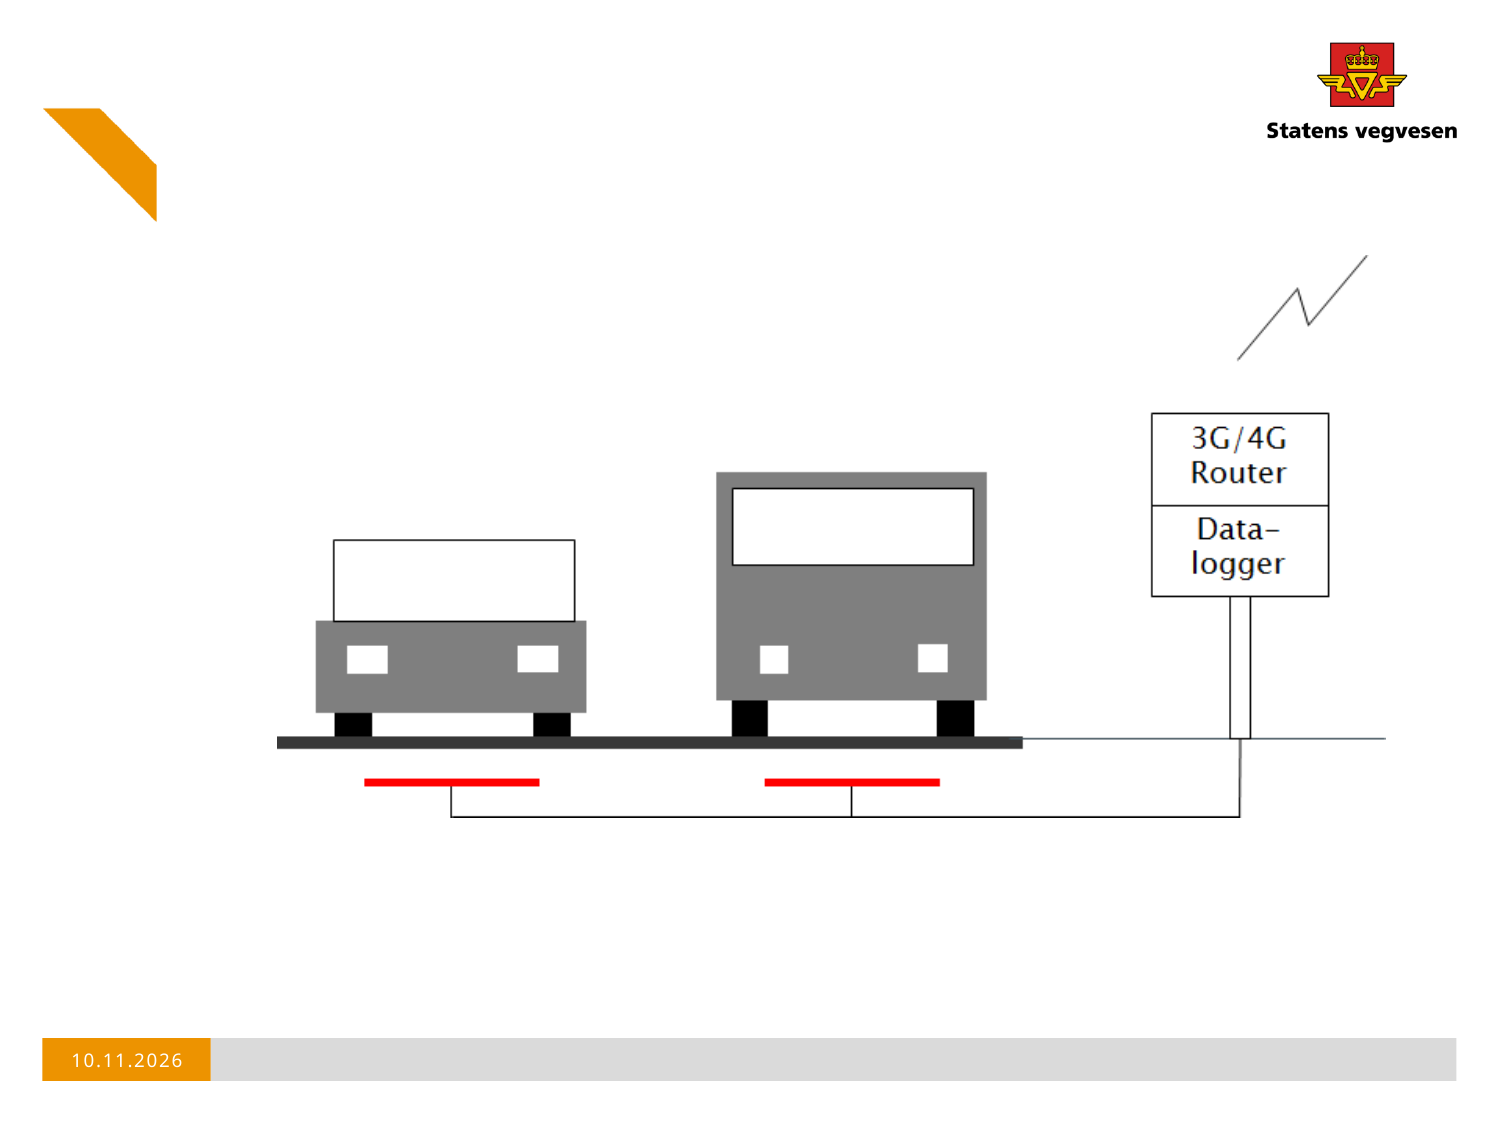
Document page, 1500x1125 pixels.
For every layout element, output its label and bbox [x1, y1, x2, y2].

picture [0, 0, 167, 230]
picture [1252, 0, 1500, 145]
slide_number [42, 1047, 211, 1076]
picture [277, 255, 1386, 819]
